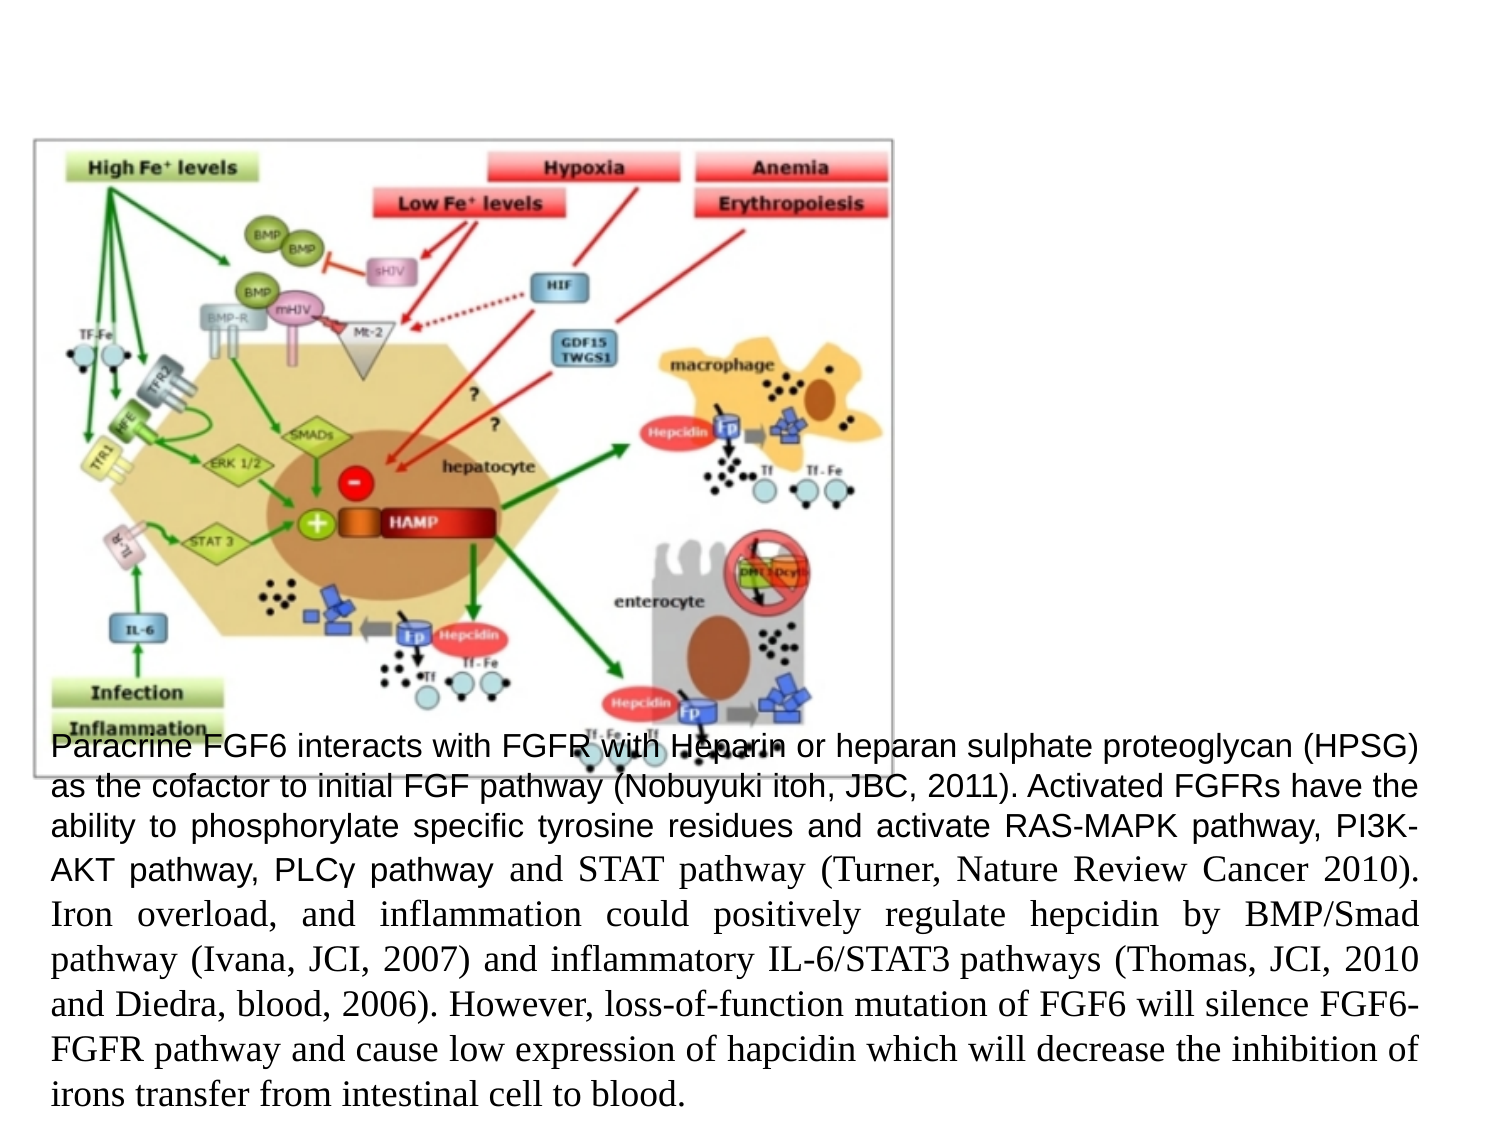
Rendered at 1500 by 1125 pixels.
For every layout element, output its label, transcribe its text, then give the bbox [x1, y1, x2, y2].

text_box Paracrine FGF6 interacts with FGFR with Heparin or heparan sulphate proteoglycan (HPSG) as the cofactor to initial FGF pathway (Nobuyuki itoh, JBC, 2011). Activated FGFRs have the ability to phosphorylate specific tyrosine residues and activate RAS-MAPK pathway, PI3K-AKT pathway, PLCγ pathway and STAT pathway (Turner, Nature Review Cancer 2010). Iron overload, and inflammation could positively regulate hepcidin by BMP/Smad pathway (Ivana, JCI, 2007) and inflammatory IL-6/STAT3 pathways (Thomas, JCI, 2010 and Diedra, blood, 2006). However, loss-of-function mutation of FGF6 will silence FGF6-FGFR pathway and cause low expression of hapcidin which will decrease the inhibition of irons transfer from intestinal cell to blood. [35, 717, 1436, 1122]
picture [31, 137, 895, 780]
